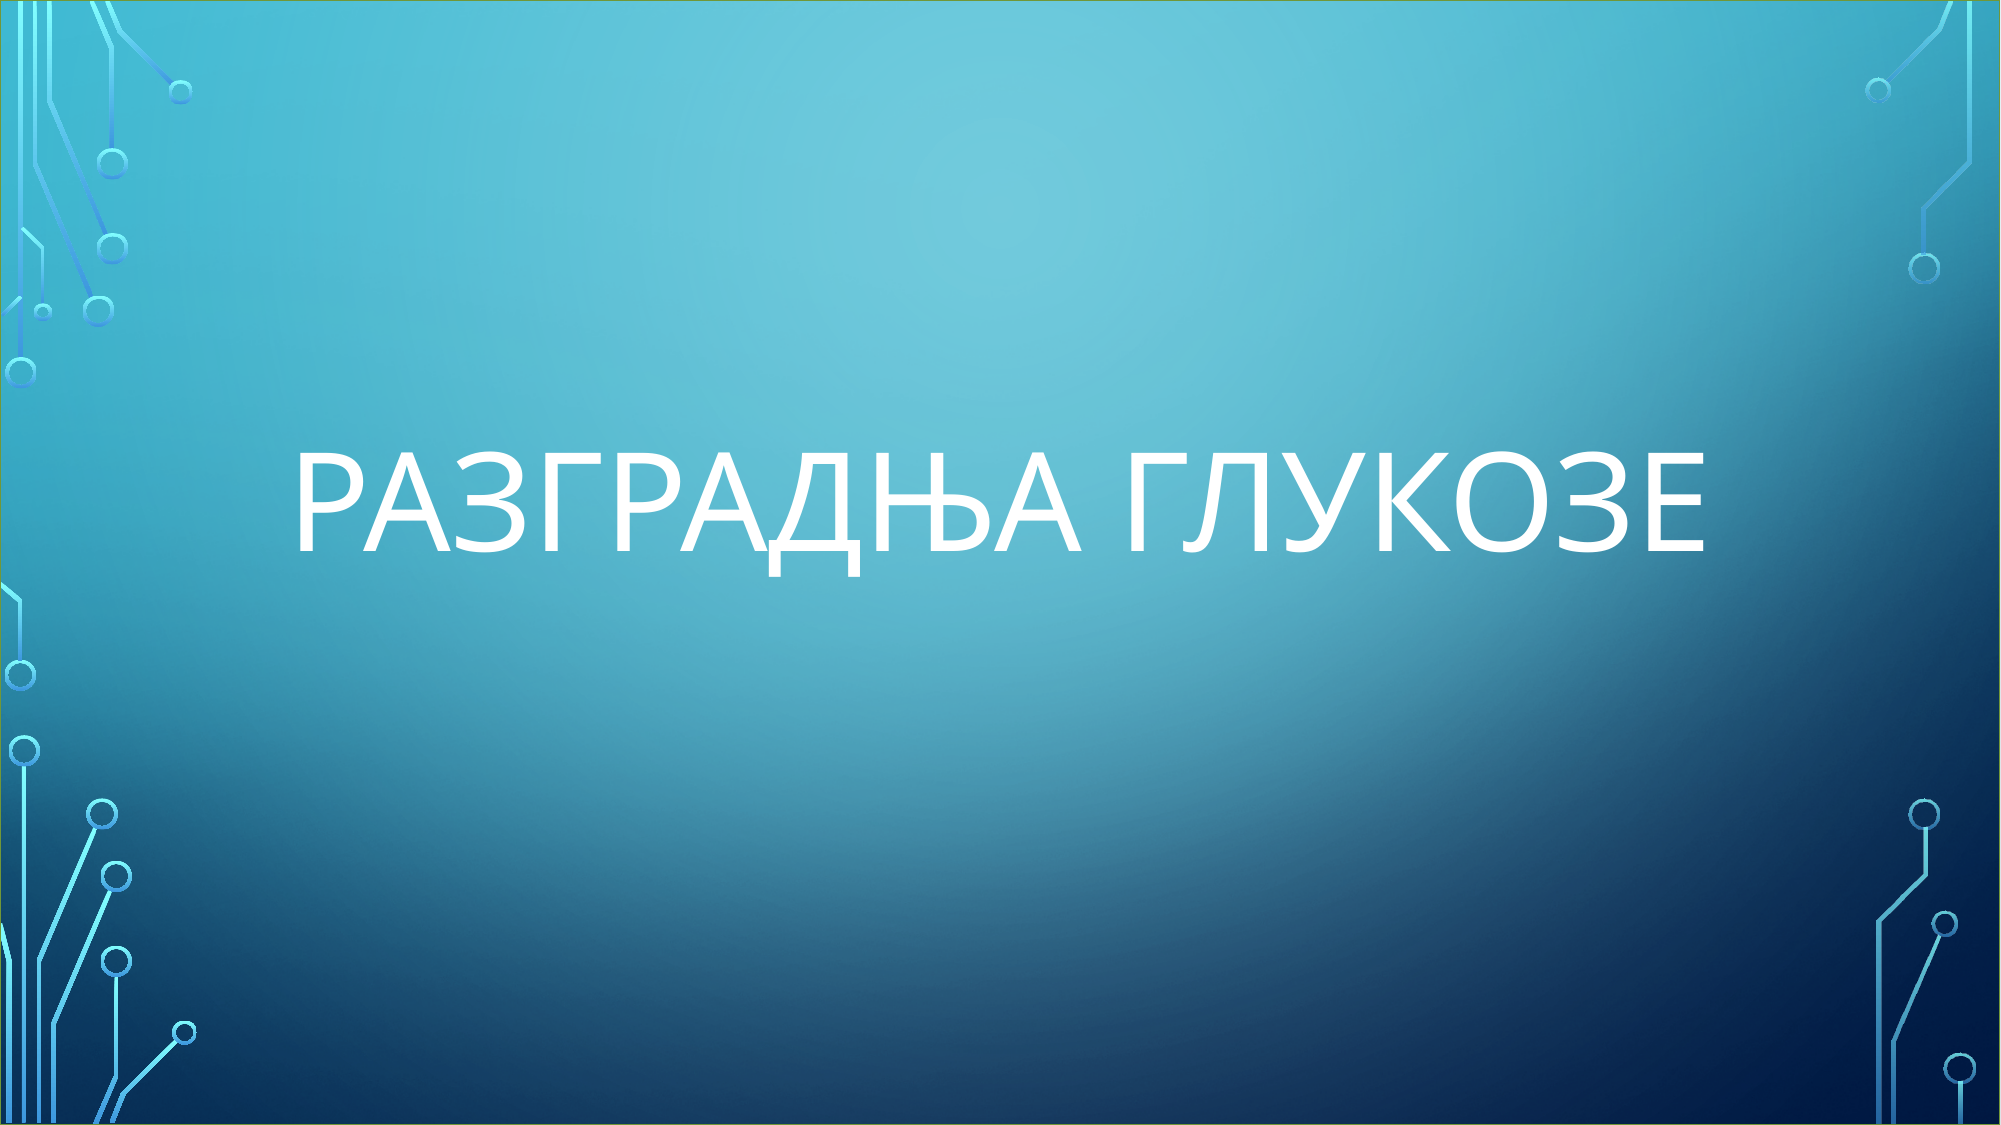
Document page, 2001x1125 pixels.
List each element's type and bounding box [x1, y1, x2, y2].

text_box [0, 0, 2000, 1125]
